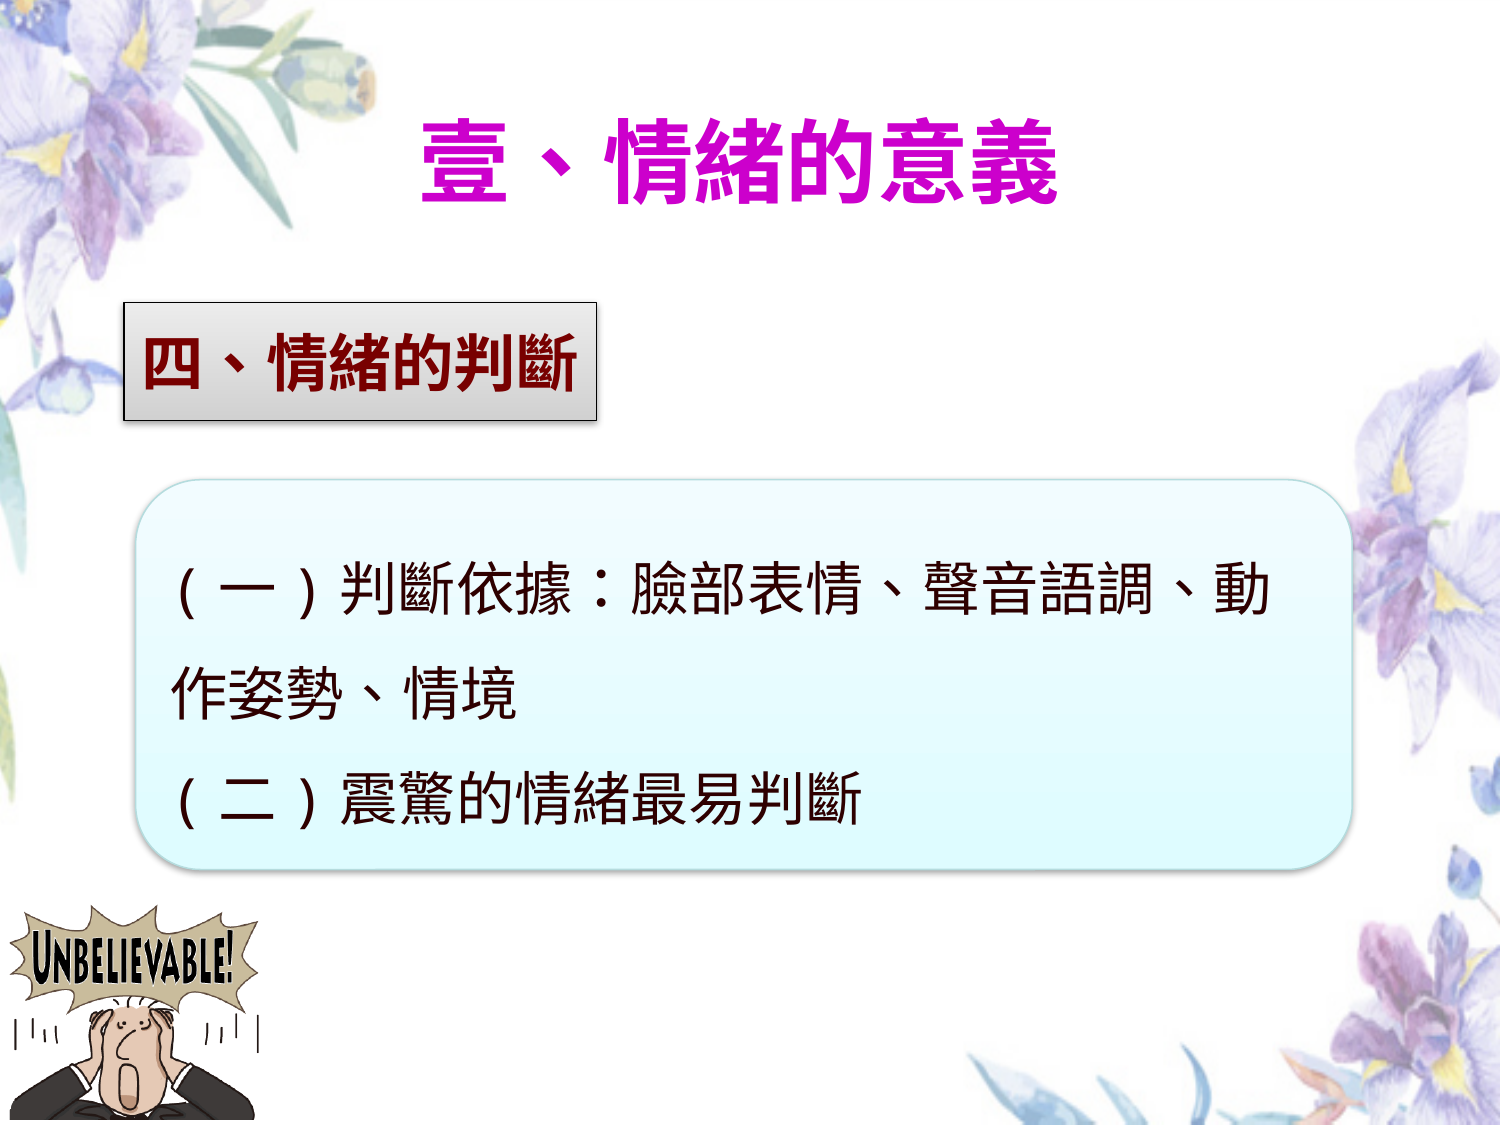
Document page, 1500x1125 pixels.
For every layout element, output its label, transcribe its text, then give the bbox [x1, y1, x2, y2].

text_box 四、情緒的判斷 [123, 302, 597, 421]
text_box (一)判斷依據：臉部表情、聲音語調、動作姿勢、情境 (二)震驚的情緒最易判斷 [134, 478, 1354, 871]
text_box 壹、情緒的意義 [64, 66, 1415, 254]
picture [2, 895, 270, 1125]
